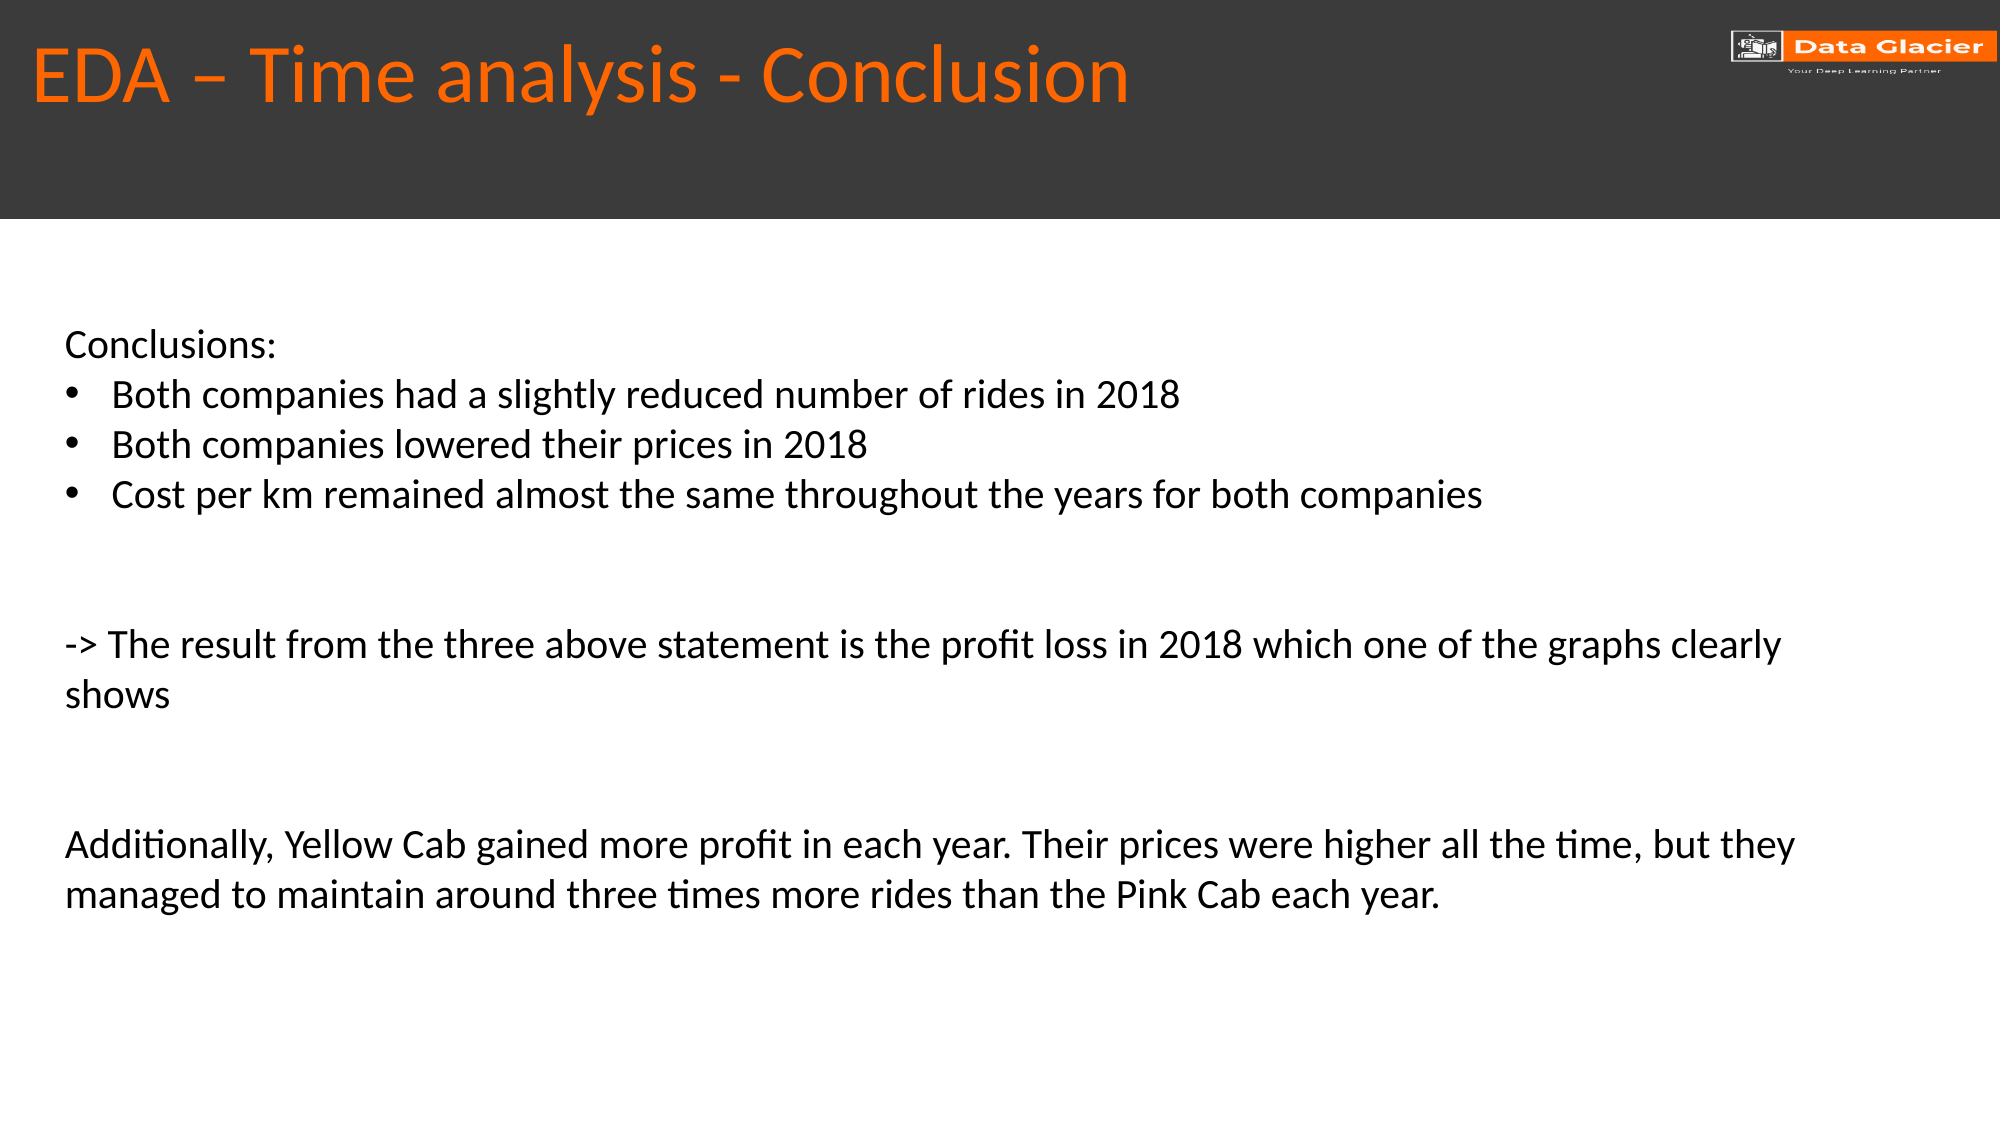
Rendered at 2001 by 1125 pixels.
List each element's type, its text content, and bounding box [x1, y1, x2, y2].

title [0, 0, 2000, 219]
picture [1728, 0, 2000, 134]
text_box Conclusions: Both companies had a slightly reduced number of rides in 2018 Both companies lowered their prices in 2018 Cost per km remained almost the same throughout the years for both companies -> The result from the three above statement is the profit loss in 2018 which one of the graphs clearly shows Additionally, Yellow Cab gained more profit in each year. Their prices were higher all the time, but they managed to maintain around three times more rides than the Pink Cab each year. [50, 309, 1829, 925]
text_box EDA – Time analysis - Conclusion [16, 12, 1341, 127]
